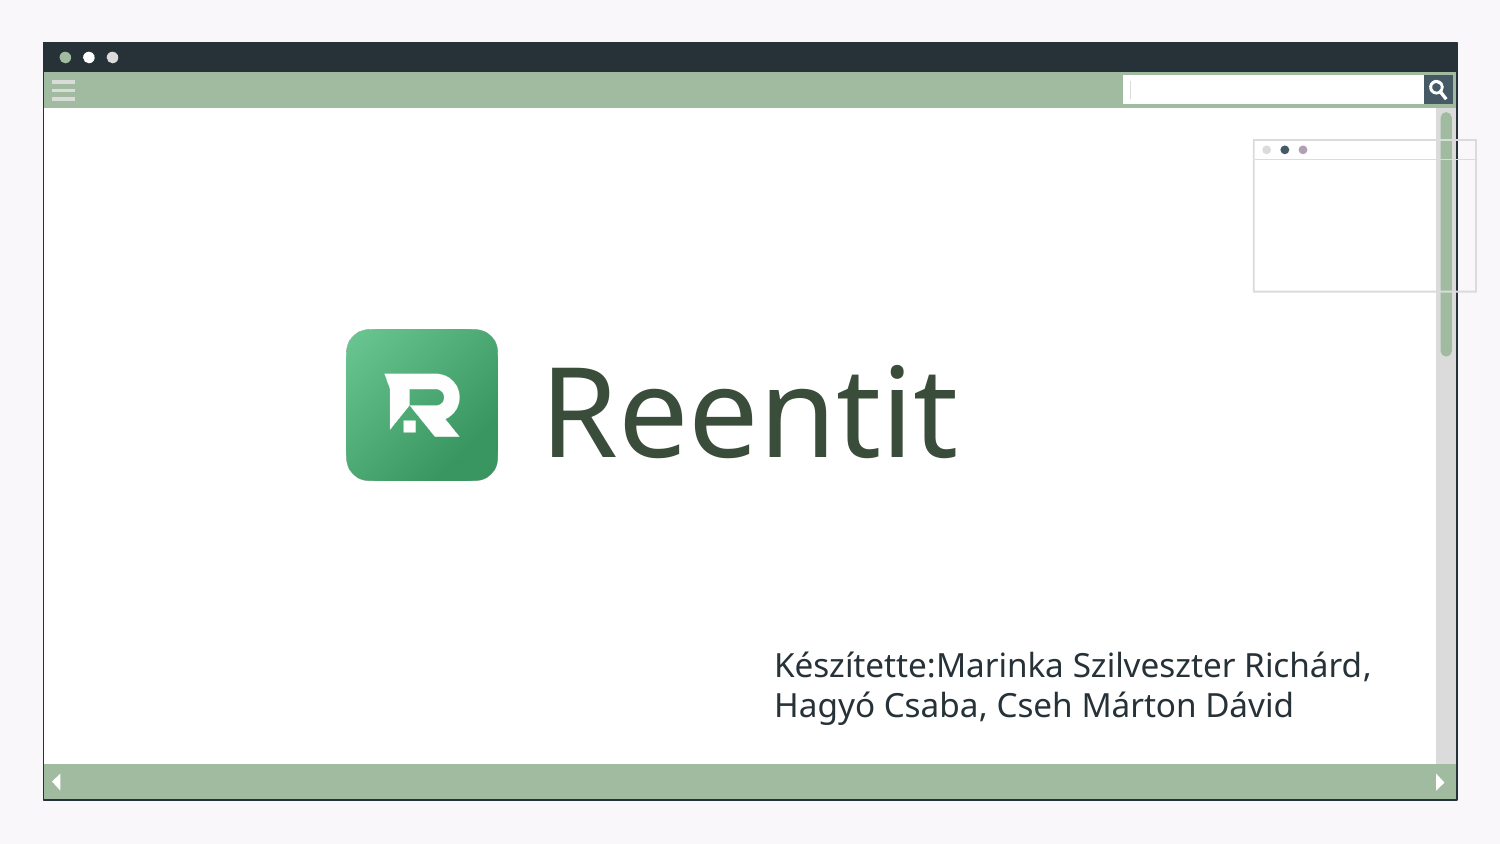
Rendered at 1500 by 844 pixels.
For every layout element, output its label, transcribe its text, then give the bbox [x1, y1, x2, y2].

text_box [1252, 138, 1478, 293]
picture [346, 329, 498, 482]
subtitle Készítette:Marinka Szilveszter Richárd, Hagyó Csaba, Cseh Márton Dávid [759, 629, 1436, 705]
title Reentit [411, 224, 1089, 620]
